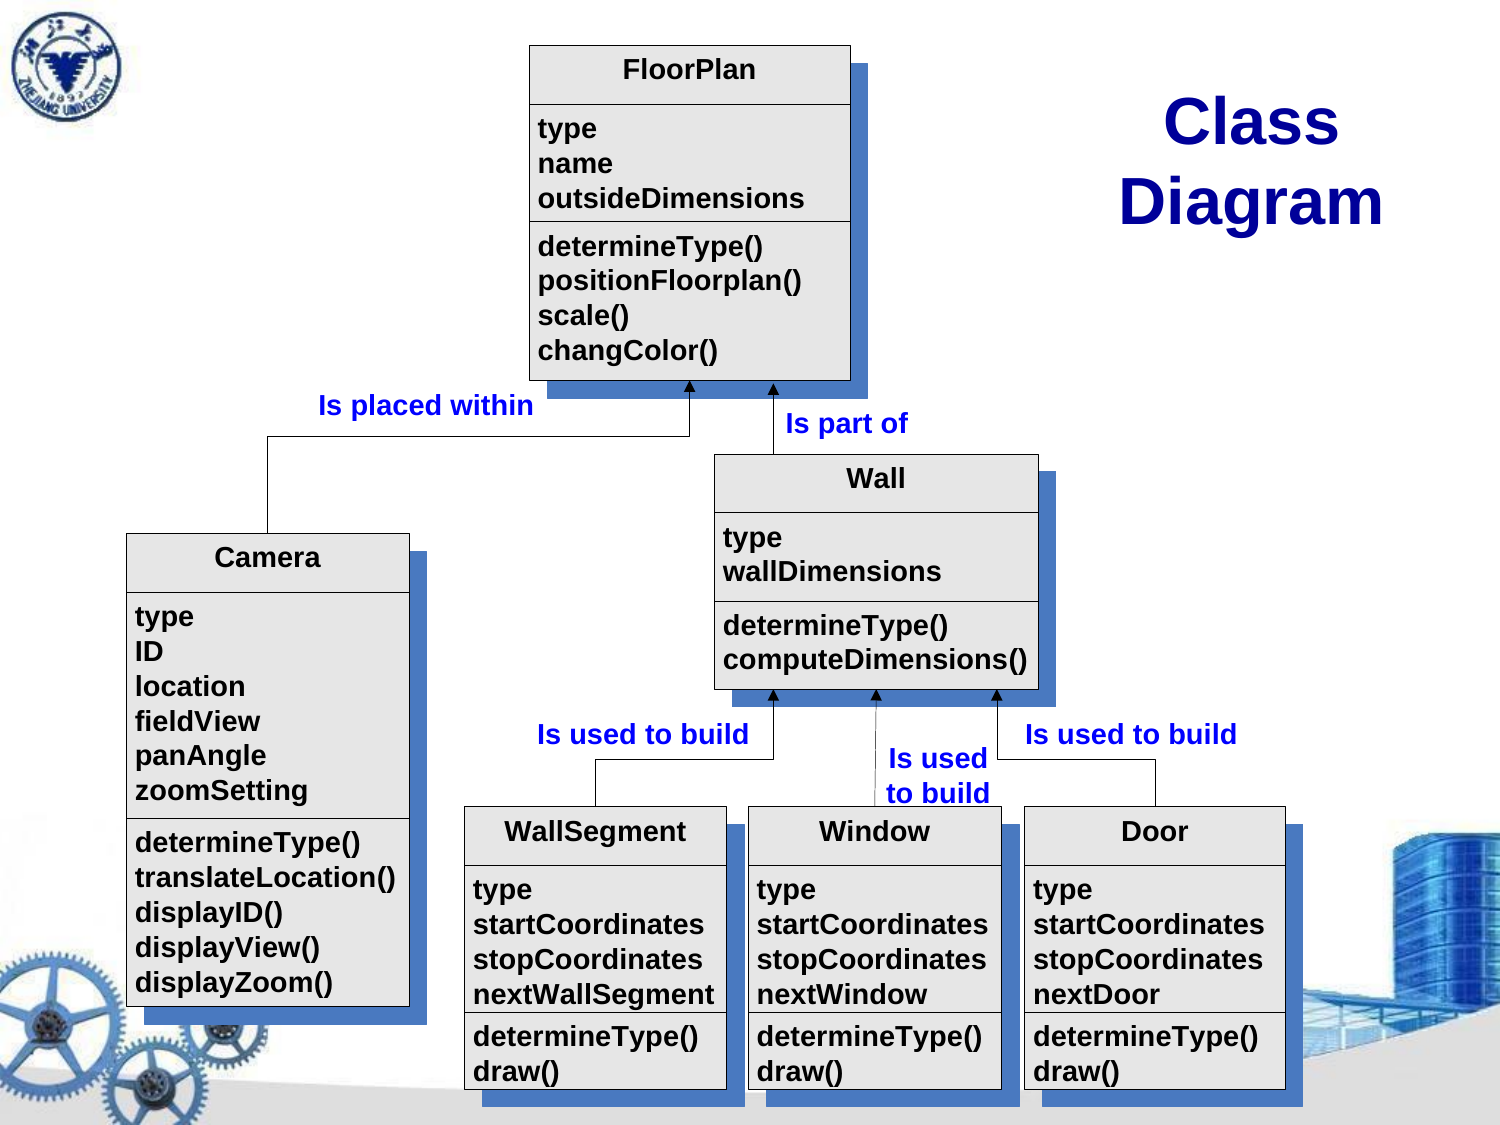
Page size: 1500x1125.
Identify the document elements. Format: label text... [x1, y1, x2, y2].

picture [0, 0, 1500, 1125]
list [123, 42, 1306, 1110]
title Class Diagram [1311, 72, 1447, 244]
